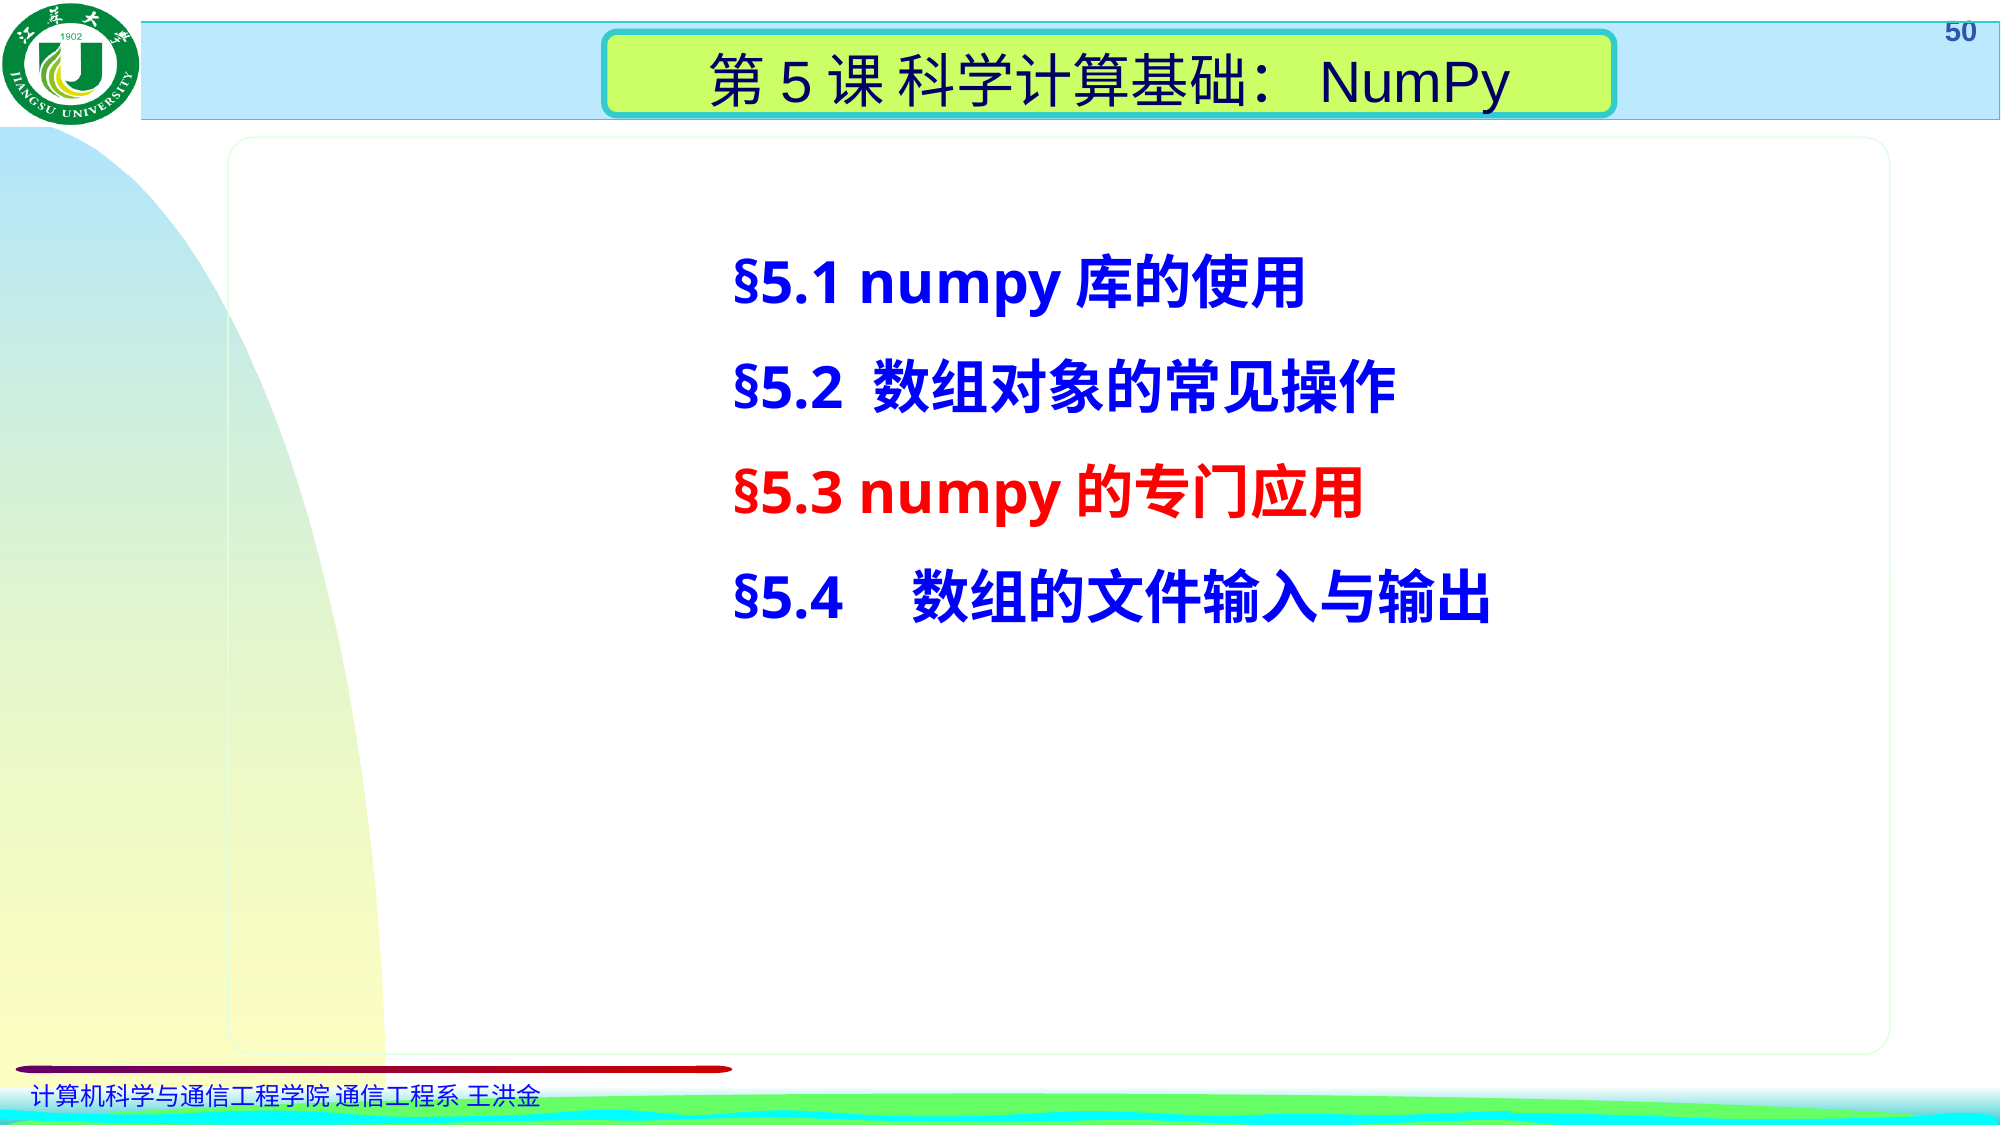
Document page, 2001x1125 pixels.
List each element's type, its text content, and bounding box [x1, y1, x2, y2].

title [563, 59, 1384, 152]
list §5.1 numpy库的使用 §5.2 数组对象的常见操作 §5.3 numpy的专门应用 §5.4 数组的文件输入与输出 [716, 202, 1585, 864]
picture [0, 1, 141, 127]
text_box 第5课 科学计算基础：NumPy [604, 31, 1615, 116]
